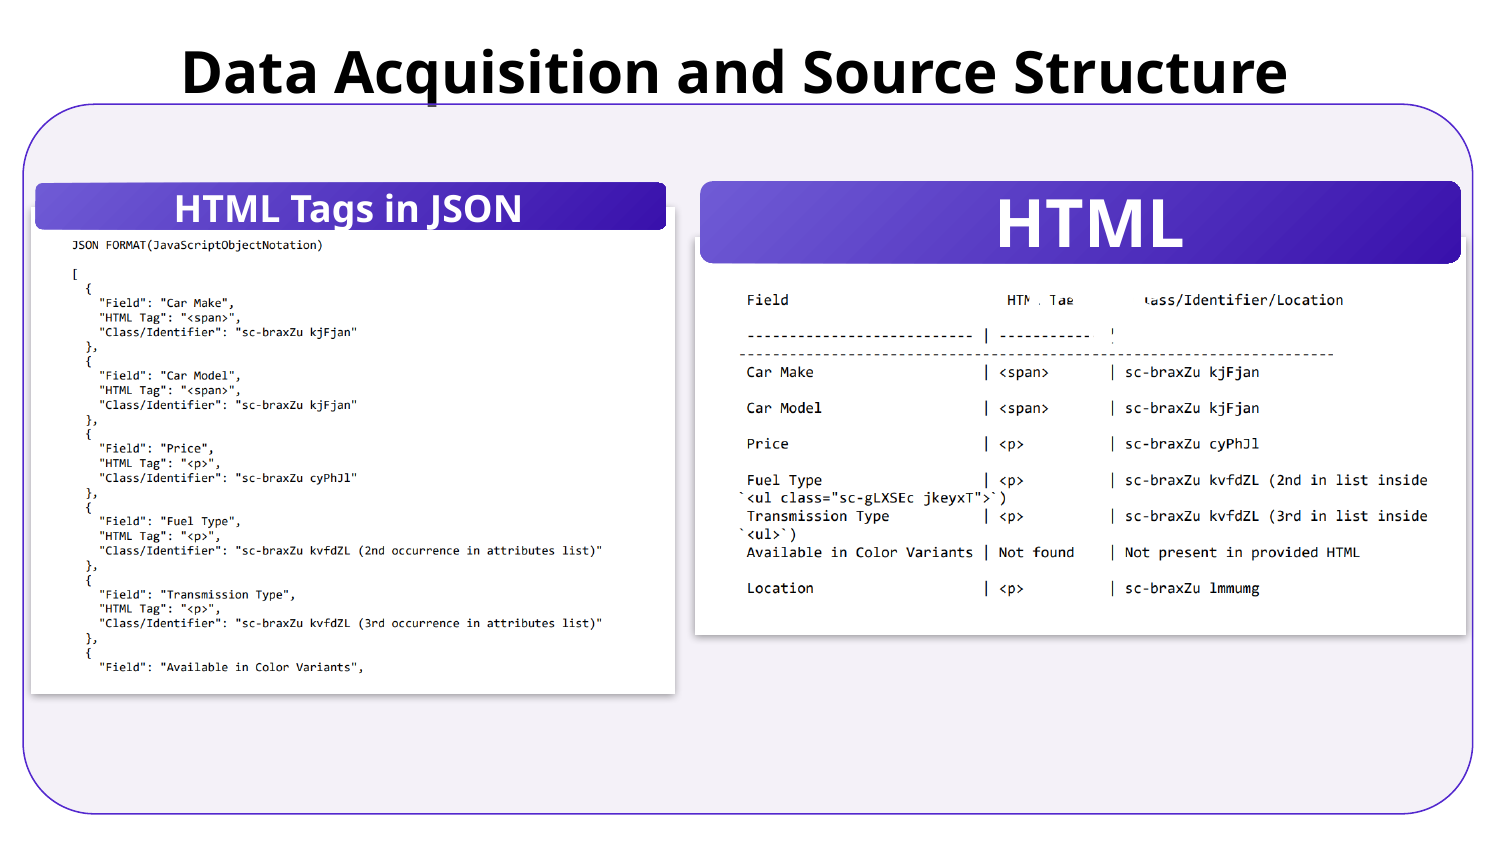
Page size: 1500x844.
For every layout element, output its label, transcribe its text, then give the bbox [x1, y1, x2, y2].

picture [708, 264, 1452, 621]
text_box [23, 104, 1473, 814]
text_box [699, 167, 1461, 264]
title Data Acquisition and Source Structure [59, 20, 1410, 113]
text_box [35, 177, 667, 680]
